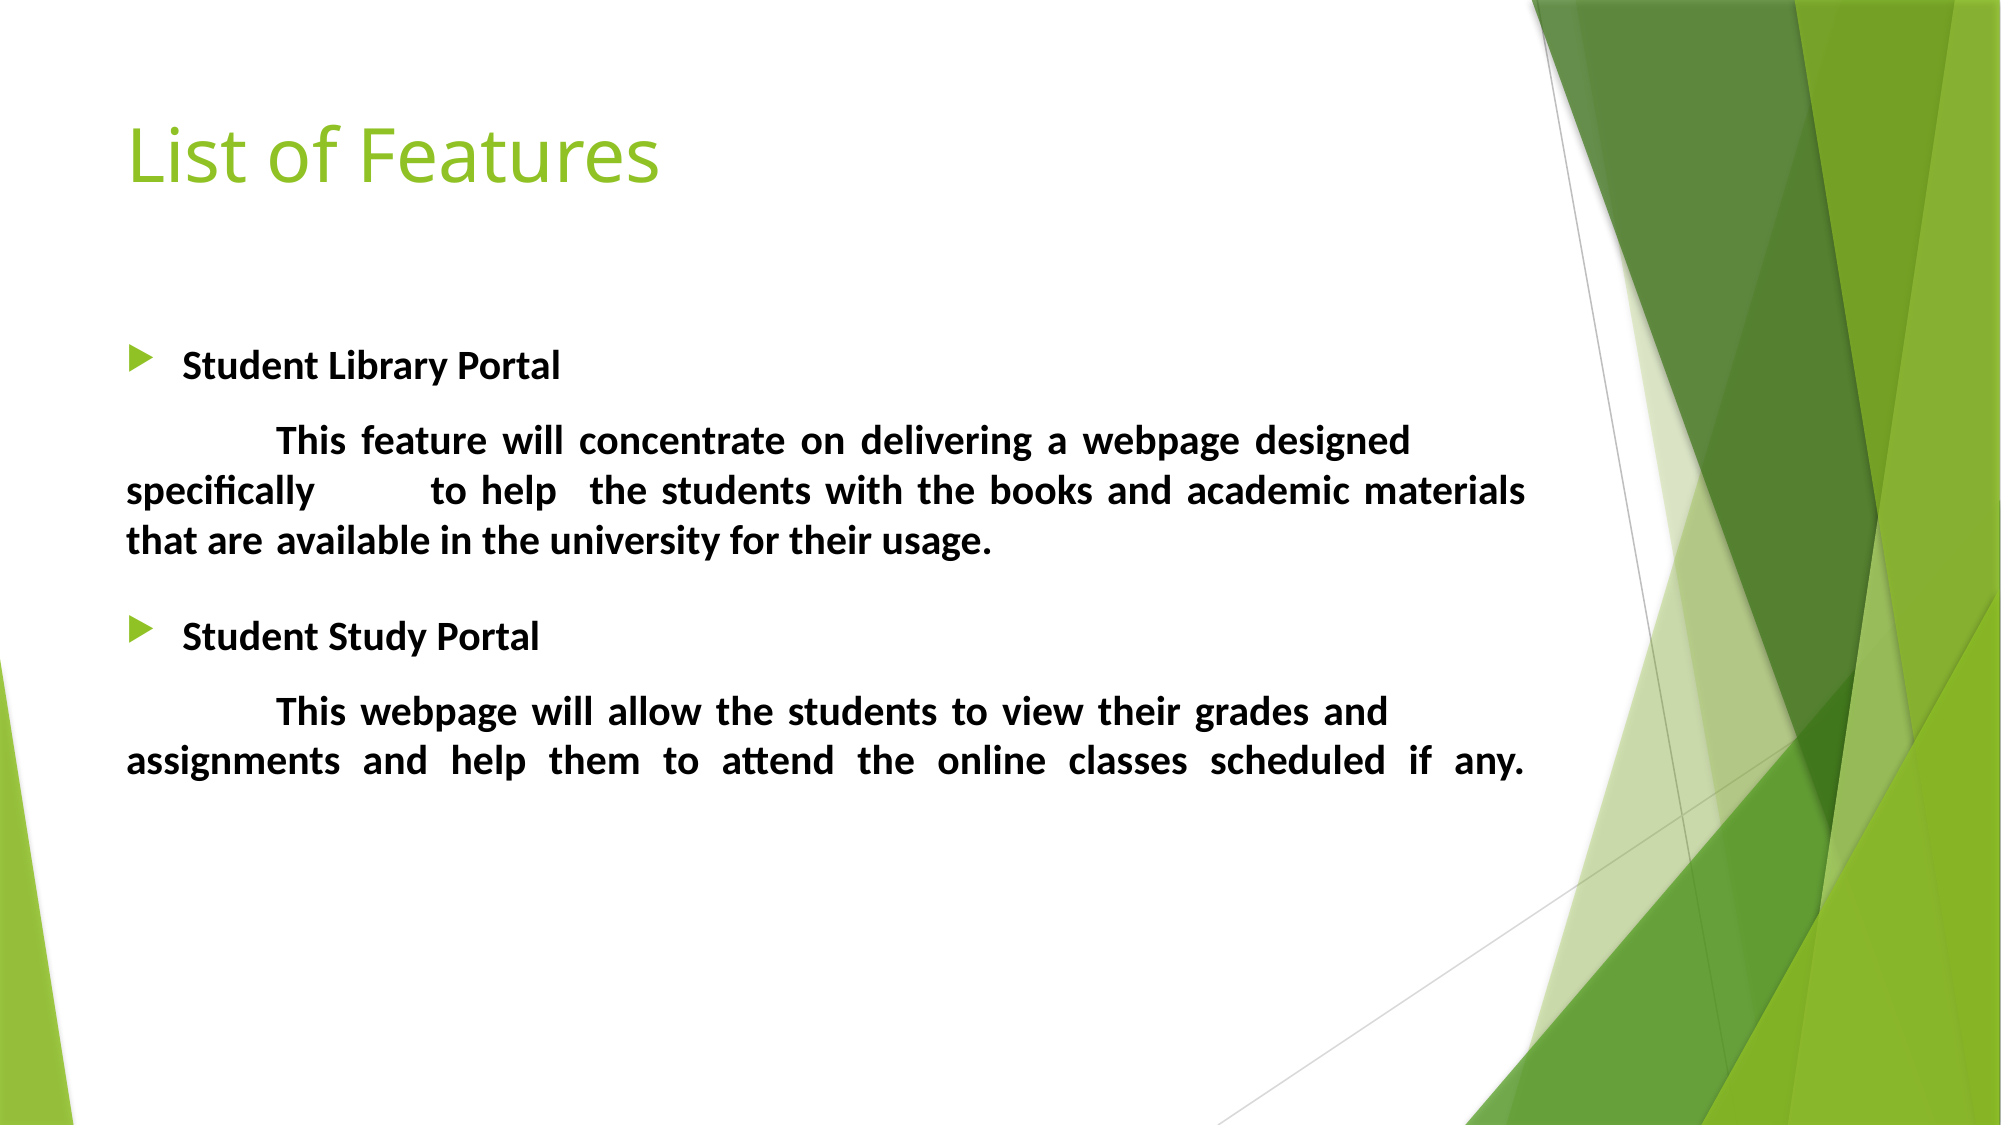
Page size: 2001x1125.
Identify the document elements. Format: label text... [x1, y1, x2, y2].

list Student Library Portal This feature will concentrate on delivering a webpage designed specifically to help the students with the books and academic materials that are available in the university for their usage. Student Study Portal This webpage will allow the students to view their grades and assignments and help them to attend the online classes scheduled if any. [111, 329, 1542, 967]
title List of Features [111, 99, 1522, 317]
